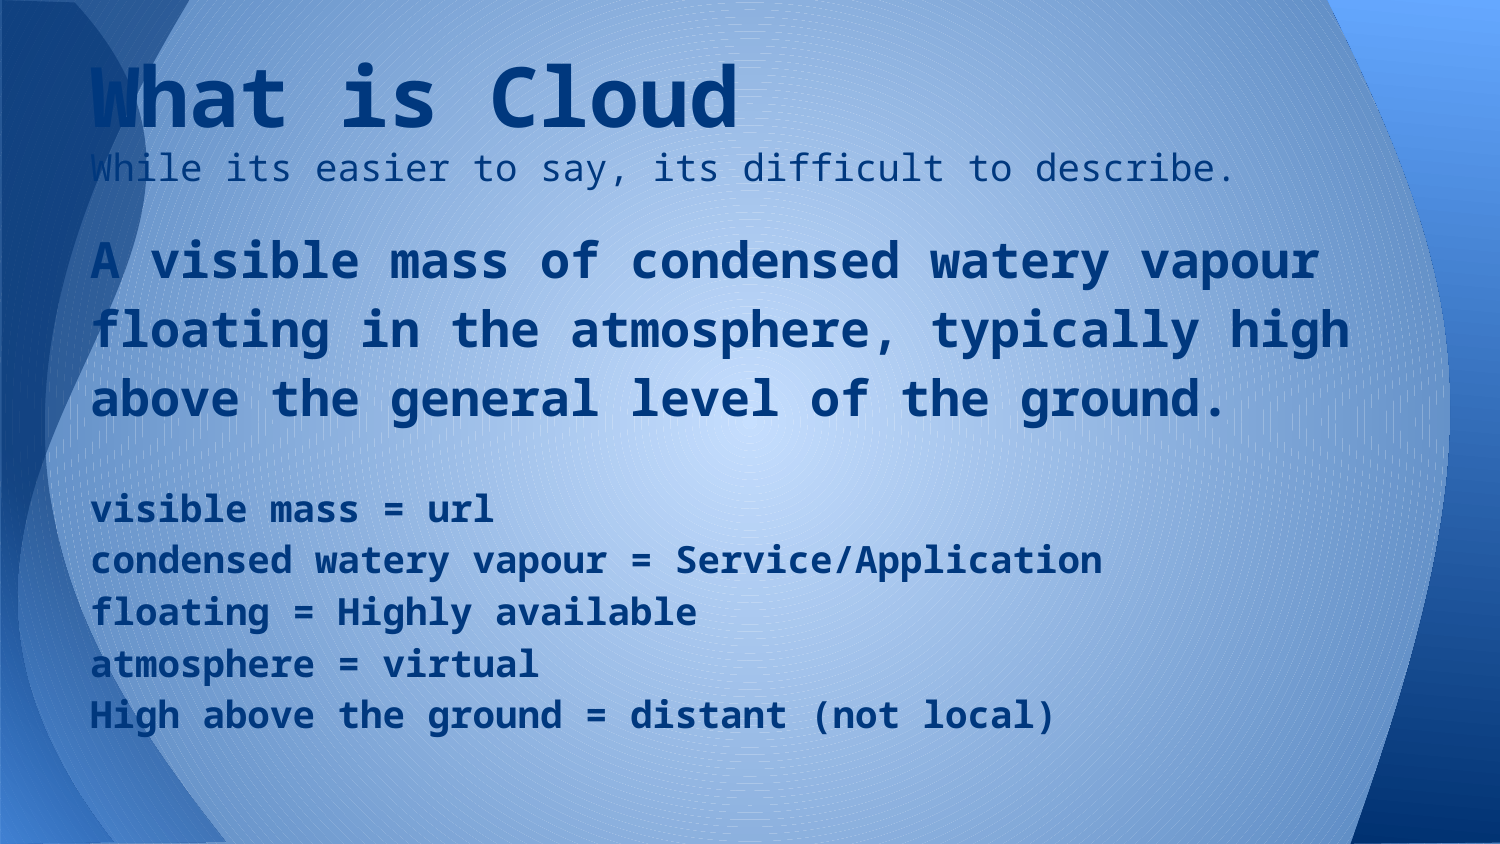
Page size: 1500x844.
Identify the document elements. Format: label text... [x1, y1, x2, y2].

title What is Cloud While its easier to say, its difficult to describe. [75, 33, 1425, 205]
list A visible mass of condensed watery vapour floating in the atmosphere, typically high above the general level of the ground. visible mass = url condensed watery vapour = Service/Application floating = Highly available atmosphere = virtual High above the ground = distant (not local) [75, 205, 1425, 800]
